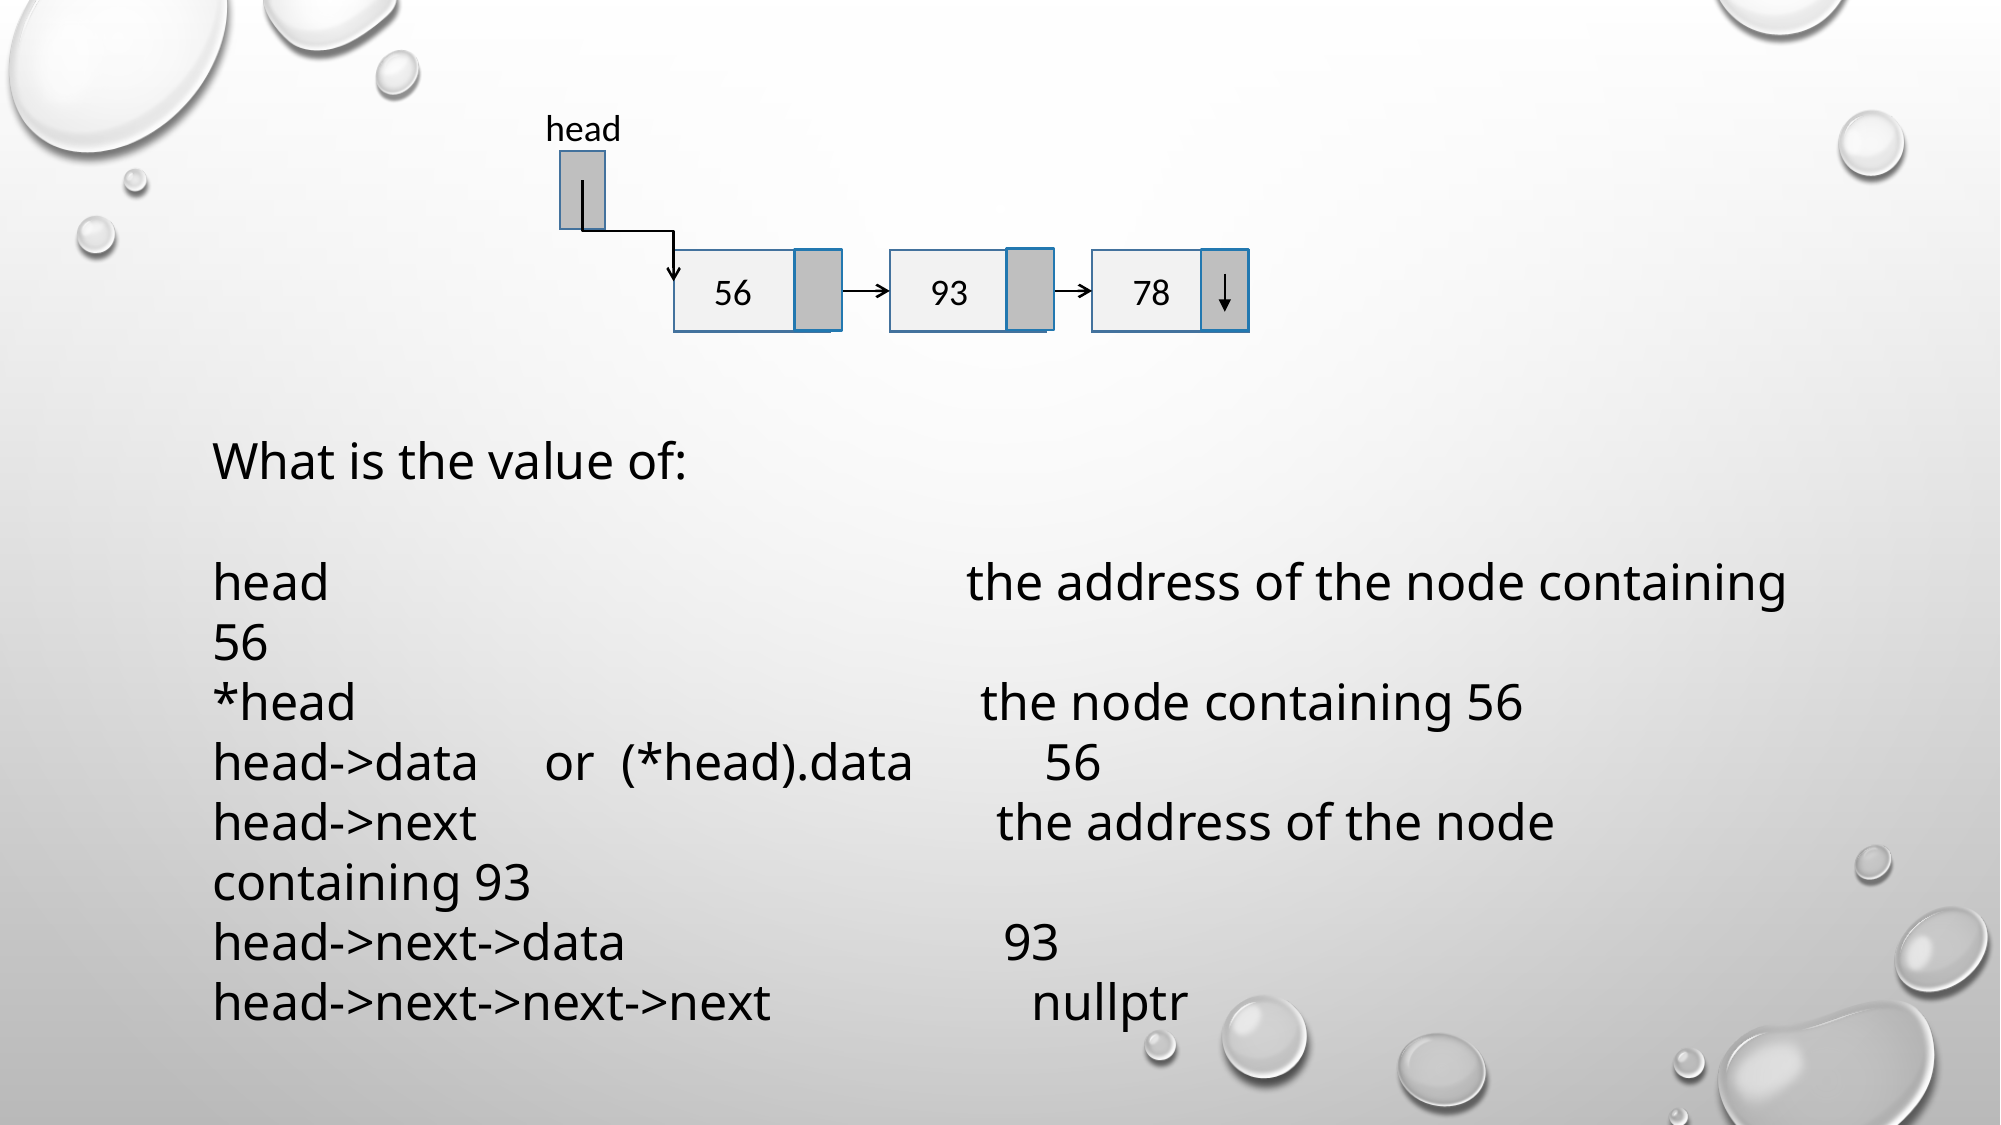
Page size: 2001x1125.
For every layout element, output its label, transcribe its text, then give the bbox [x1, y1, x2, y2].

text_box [559, 150, 1249, 332]
text_box head [530, 96, 637, 157]
picture [0, 0, 2000, 1125]
text_box What is the value of: head the address of the node containing 56 *head the node containing 56 head->data or (*head).data 56 head->next the address of the node containing 93 head->next->data 93 head->next->next->next nullptr [197, 422, 1812, 1083]
